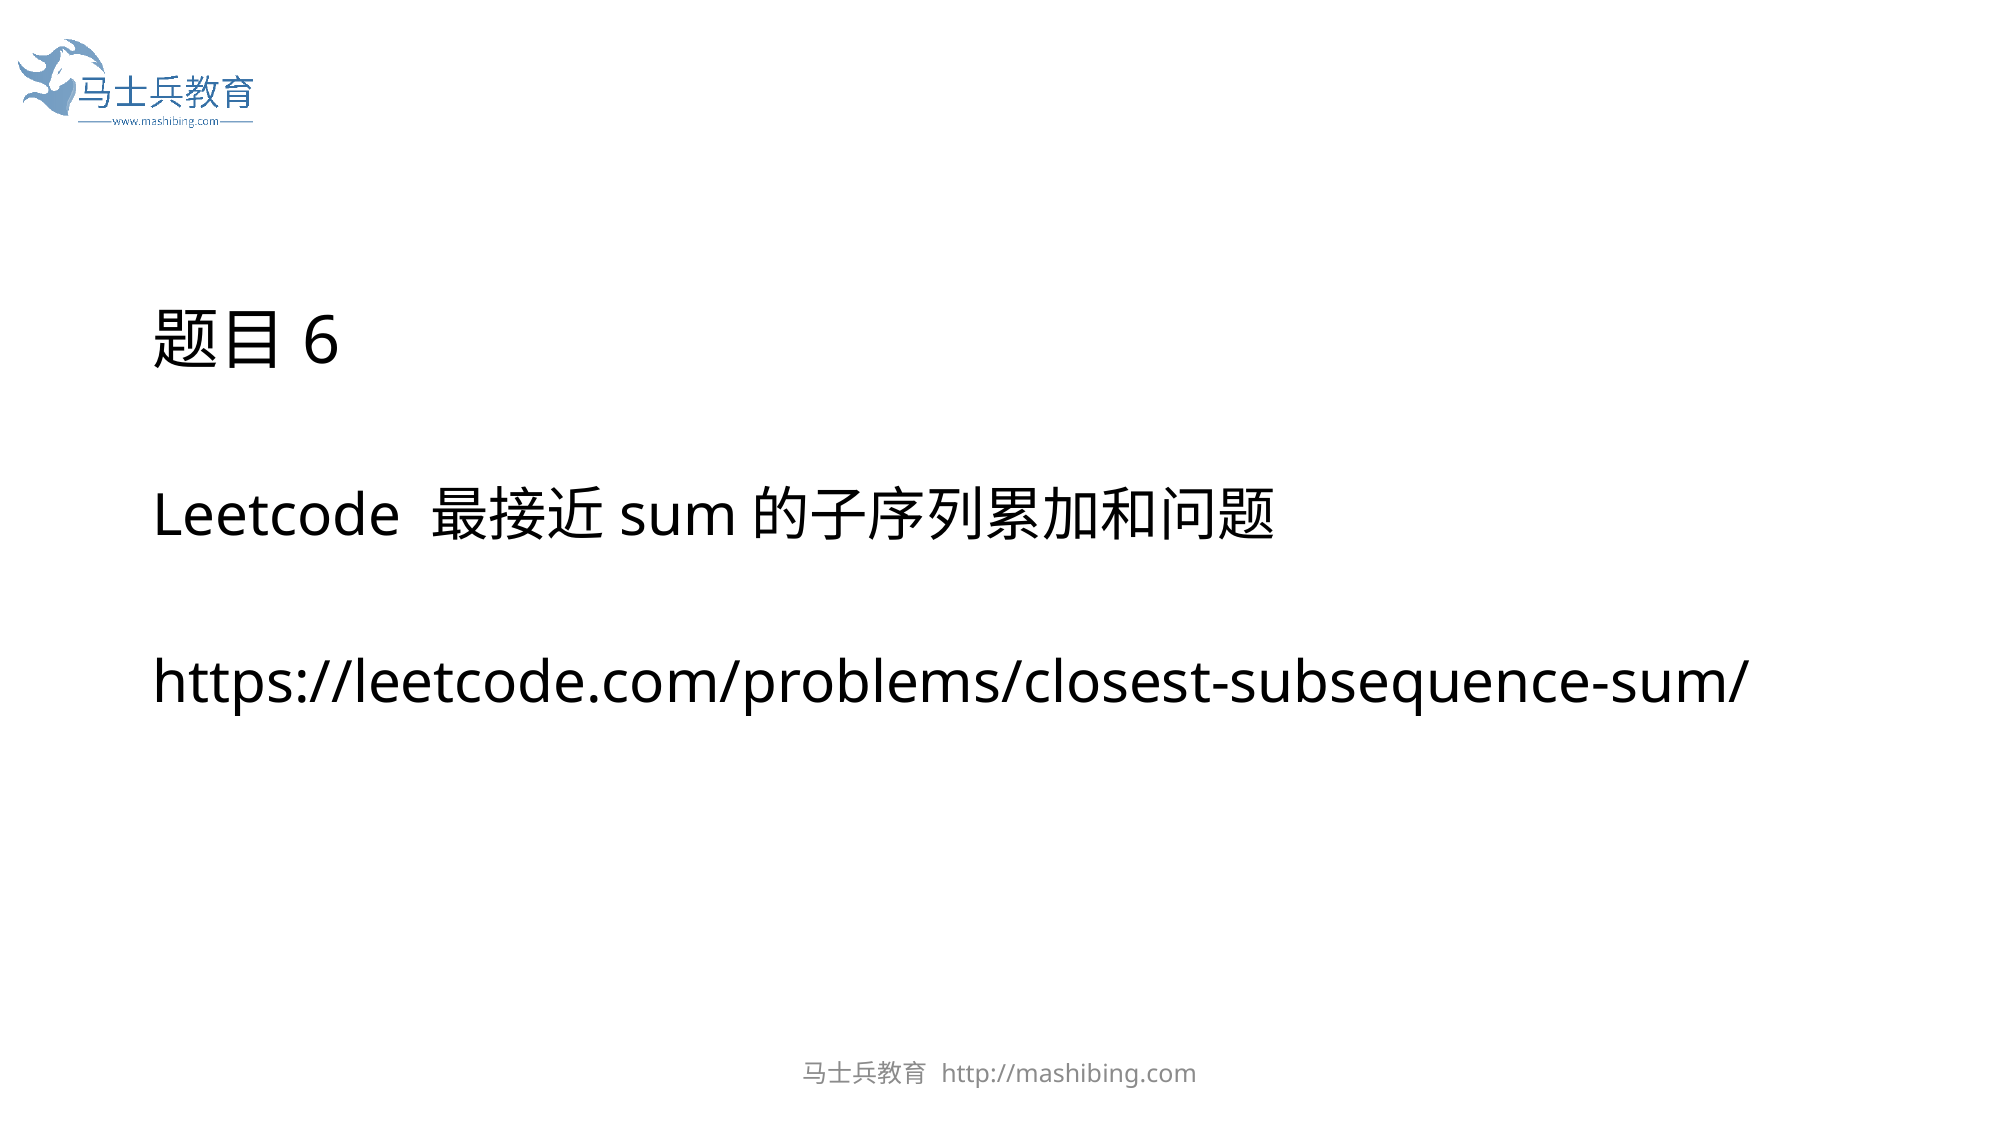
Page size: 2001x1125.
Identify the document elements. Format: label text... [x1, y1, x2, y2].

picture [7, 5, 276, 177]
title 题目6 [137, 205, 1863, 477]
list Leetcode 最接近sum的子序列累加和问题 https://leetcode.com/problems/closest-subsequence-sum/ [137, 477, 1863, 960]
footer 马士兵教育 http://mashibing.com [662, 1042, 1338, 1103]
